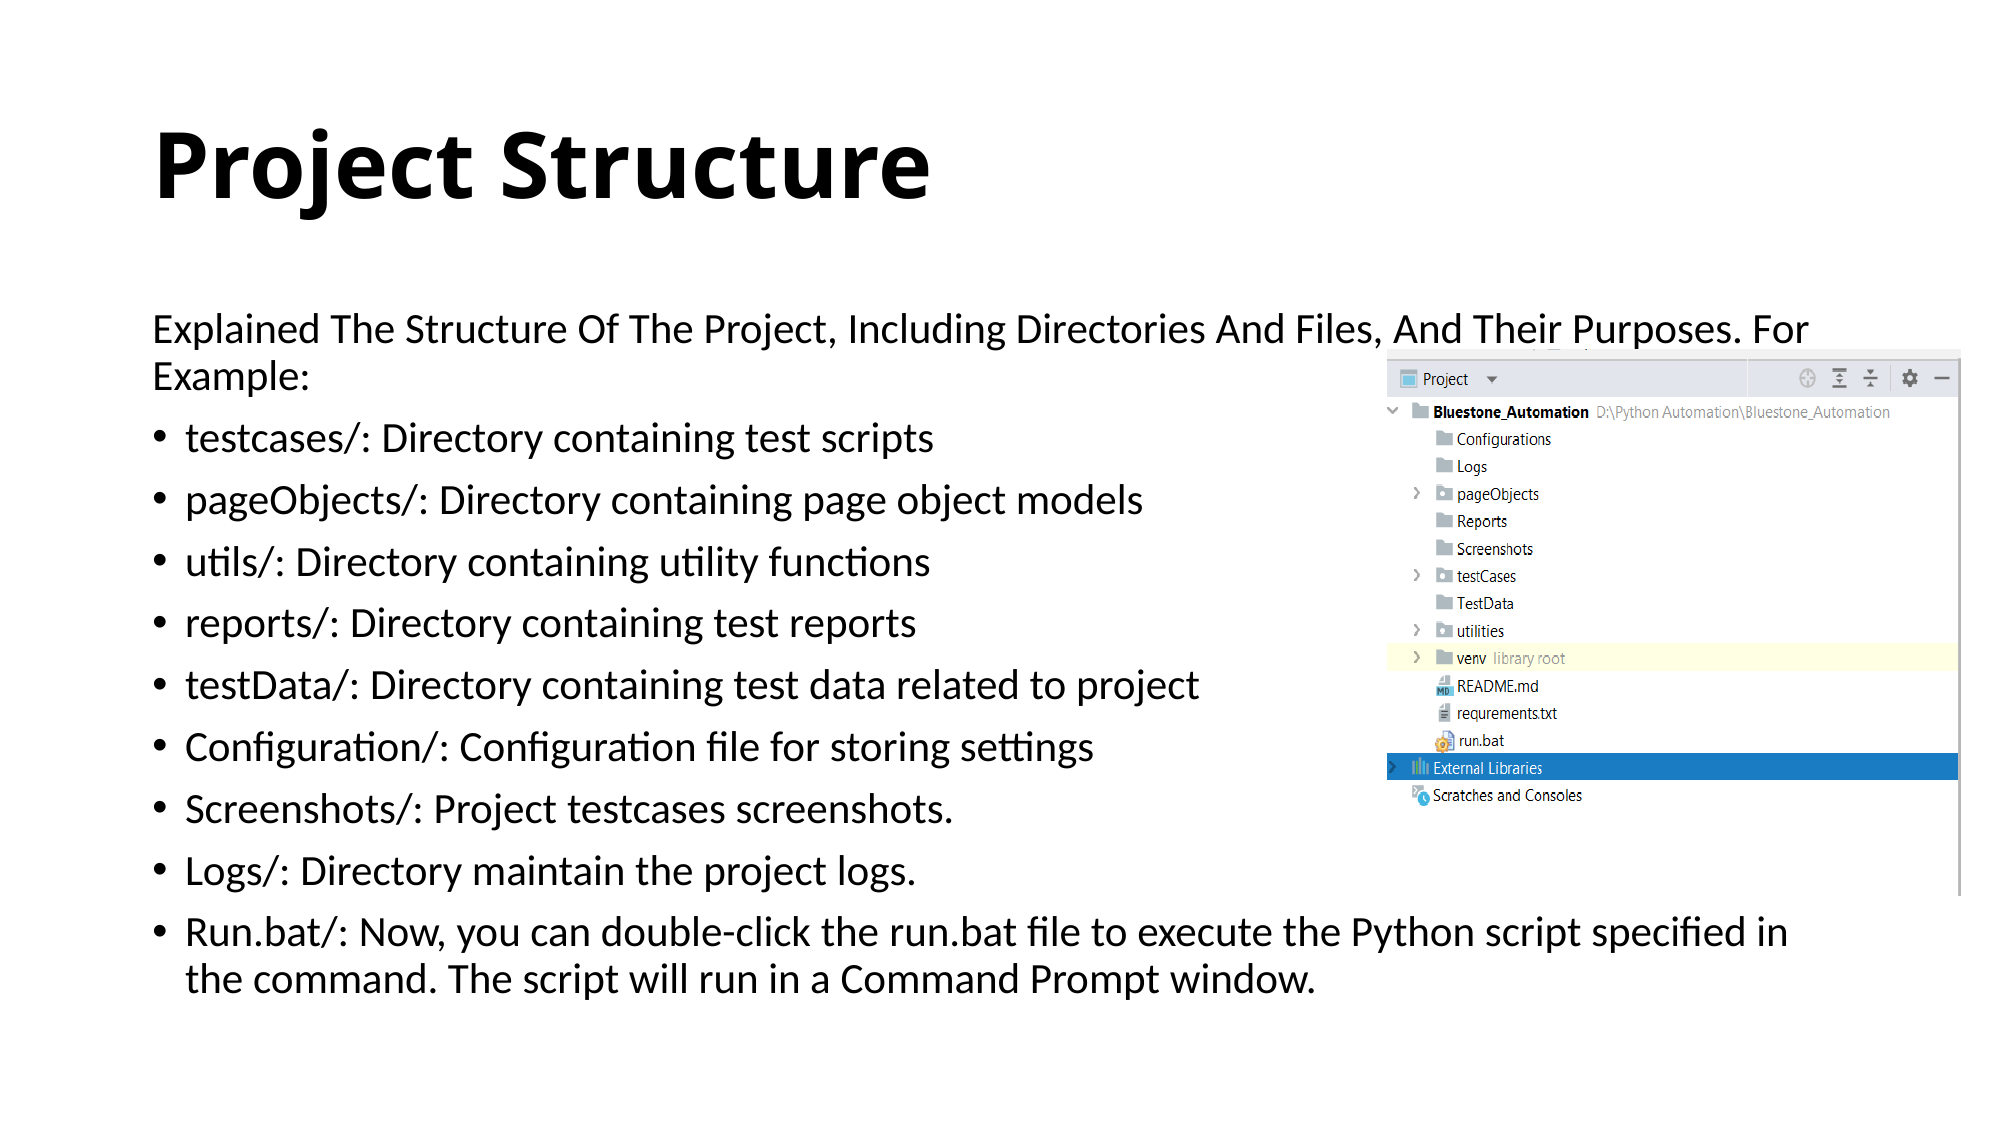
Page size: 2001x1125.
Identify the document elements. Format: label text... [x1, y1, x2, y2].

title Project Structure [137, 59, 1863, 278]
picture [1387, 349, 1961, 896]
list Explained The Structure Of The Project, Including Directories And Files, And Their Purposes. For Example: testcases/: Directory containing test scripts pageObjects/: Directory containing page object models utils/: Directory containing utility functions reports/: Directory containing test reports testData/: Directory containing test data related to project Configuration/: Configuration file for storing settings Screenshots/: Project testcases screenshots. Logs/: Directory maintain the project logs. Run.bat/: Now, you can double-click the run.bat file to execute the Python script specified in the command. The script will run in a Command Prompt window. [137, 299, 1863, 1014]
